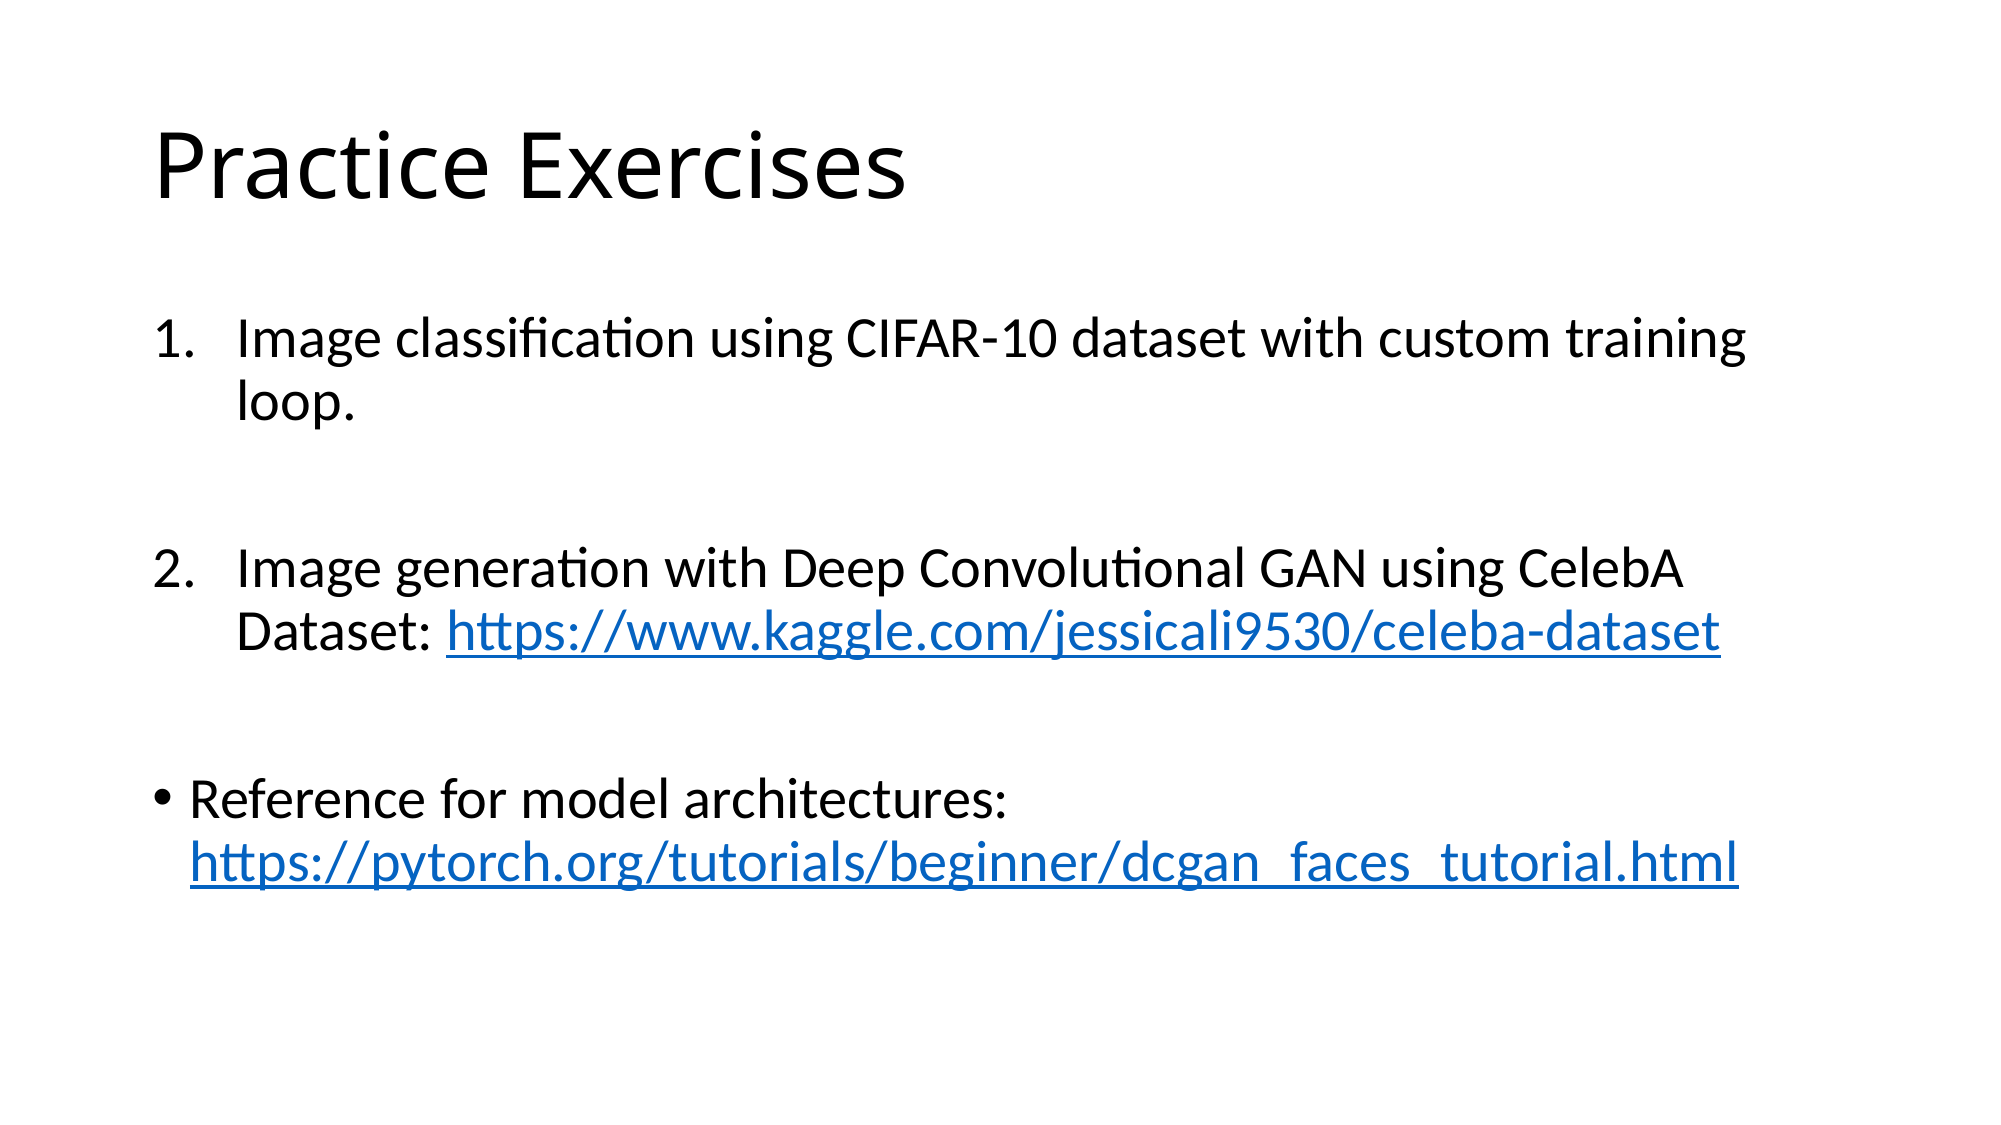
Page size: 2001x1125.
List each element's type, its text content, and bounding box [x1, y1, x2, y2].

title Practice Exercises [137, 59, 1863, 278]
list Image classification using CIFAR-10 dataset with custom training loop. Image generation with Deep Convolutional GAN using CelebA Dataset: https://www.kaggle.com/jessicali9530/celeba-dataset Reference for model architectures: https://pytorch.org/tutorials/beginner/dcgan_faces_tutorial.html [137, 299, 1863, 1014]
